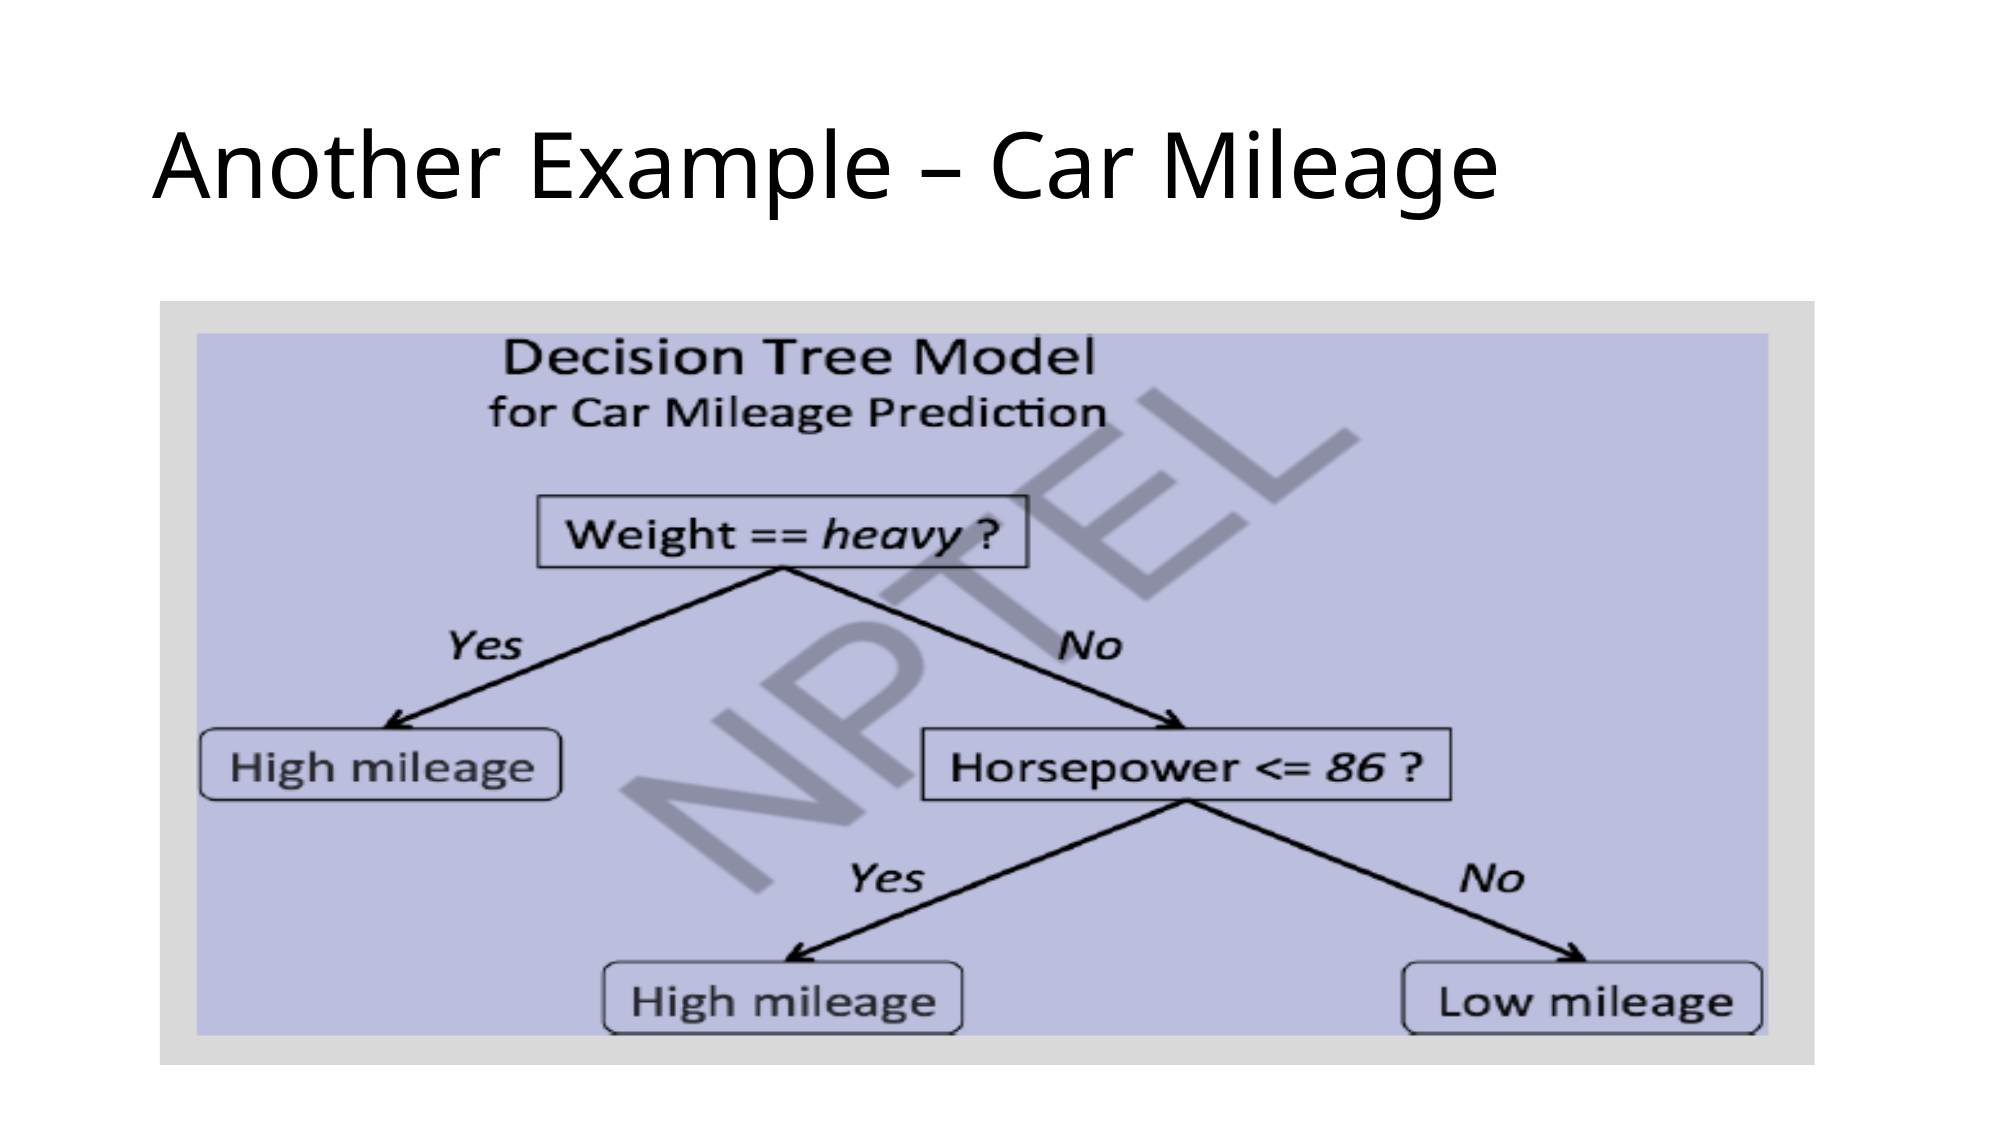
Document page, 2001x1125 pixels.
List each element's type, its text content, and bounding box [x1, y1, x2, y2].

title Another Example – Car Mileage [137, 59, 1863, 278]
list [159, 301, 1815, 1066]
